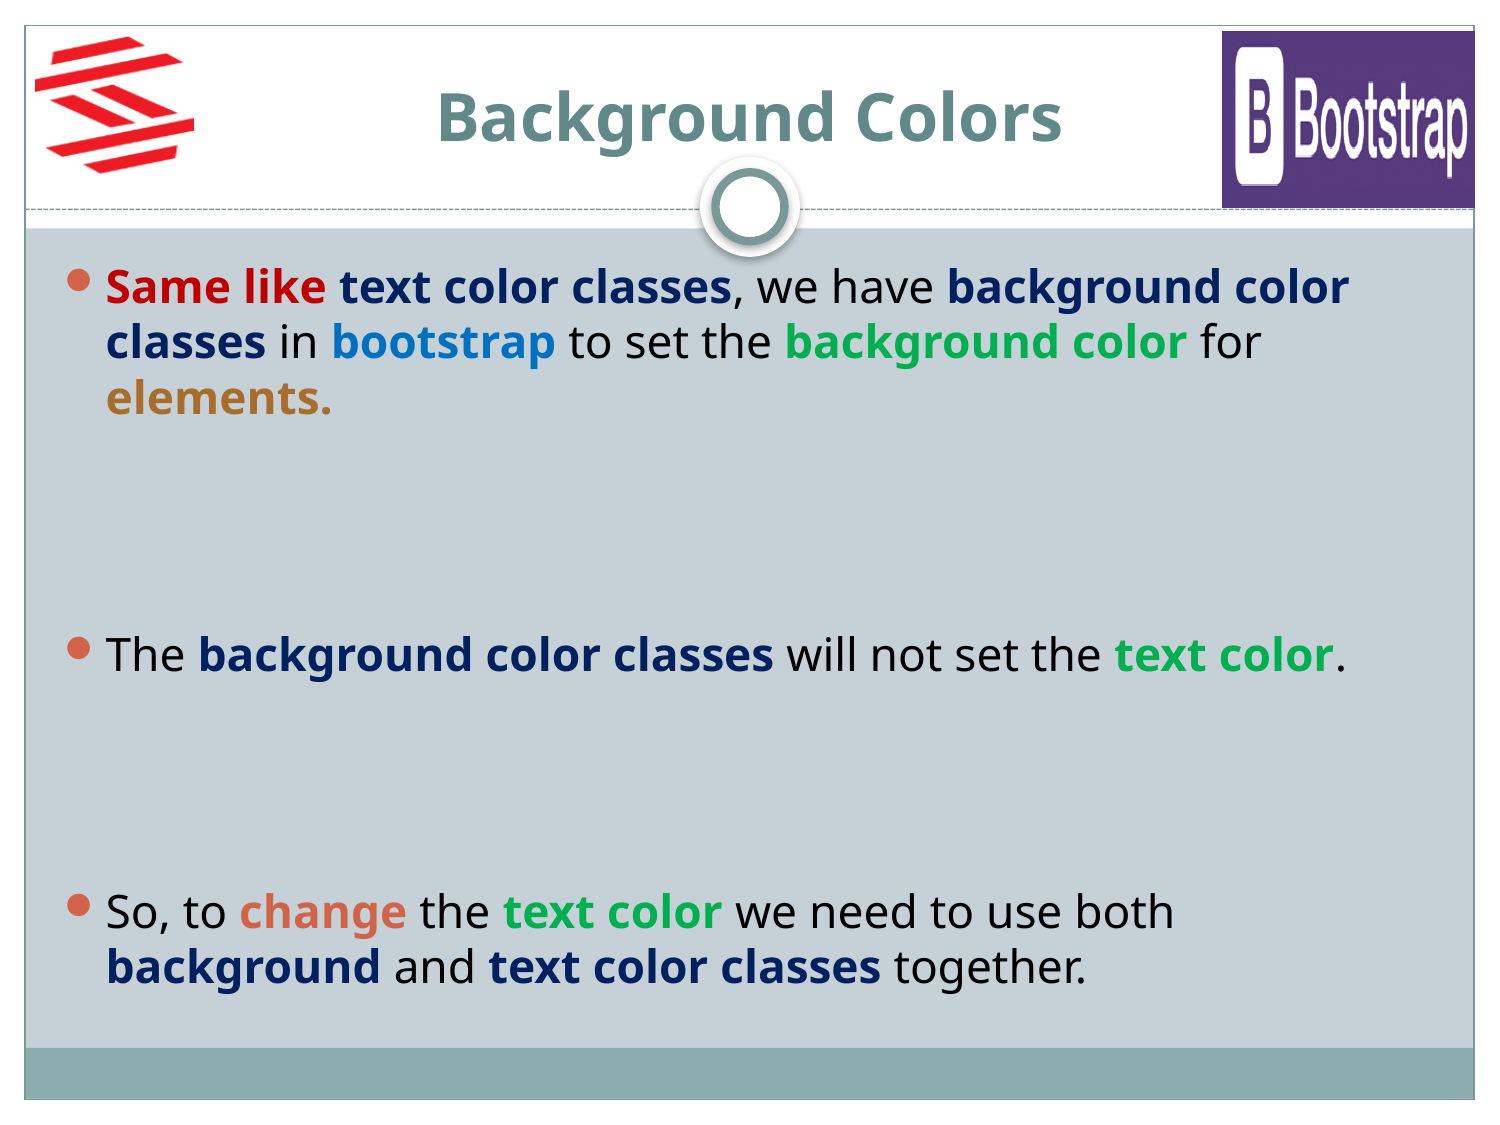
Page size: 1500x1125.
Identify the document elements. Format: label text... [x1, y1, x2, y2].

picture [34, 34, 194, 180]
picture [1222, 31, 1475, 209]
list Same like text color classes, we have background color classes in bootstrap to set the background color for elements. The background color classes will not set the text color. So, to change the text color we need to use both background and text color classes together. [49, 250, 1445, 1001]
title Background Colors [199, 37, 1216, 162]
